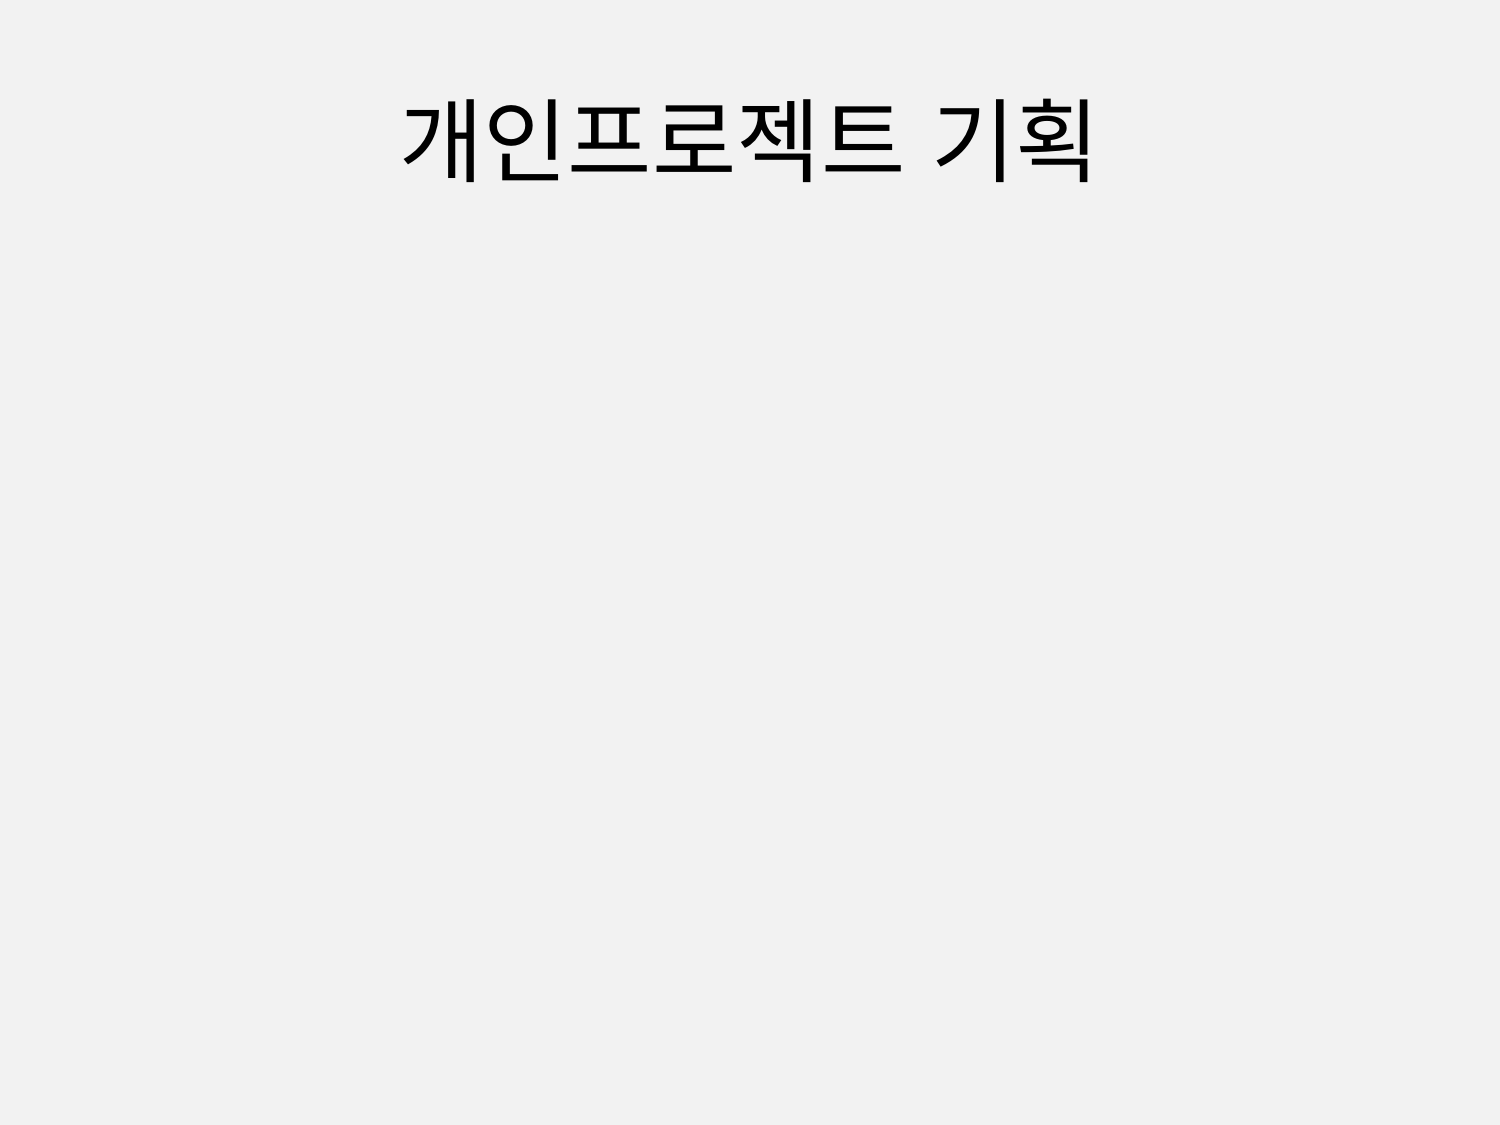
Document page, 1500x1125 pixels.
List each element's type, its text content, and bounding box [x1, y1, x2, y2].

title 개인프로젝트 기획 [75, 45, 1425, 233]
